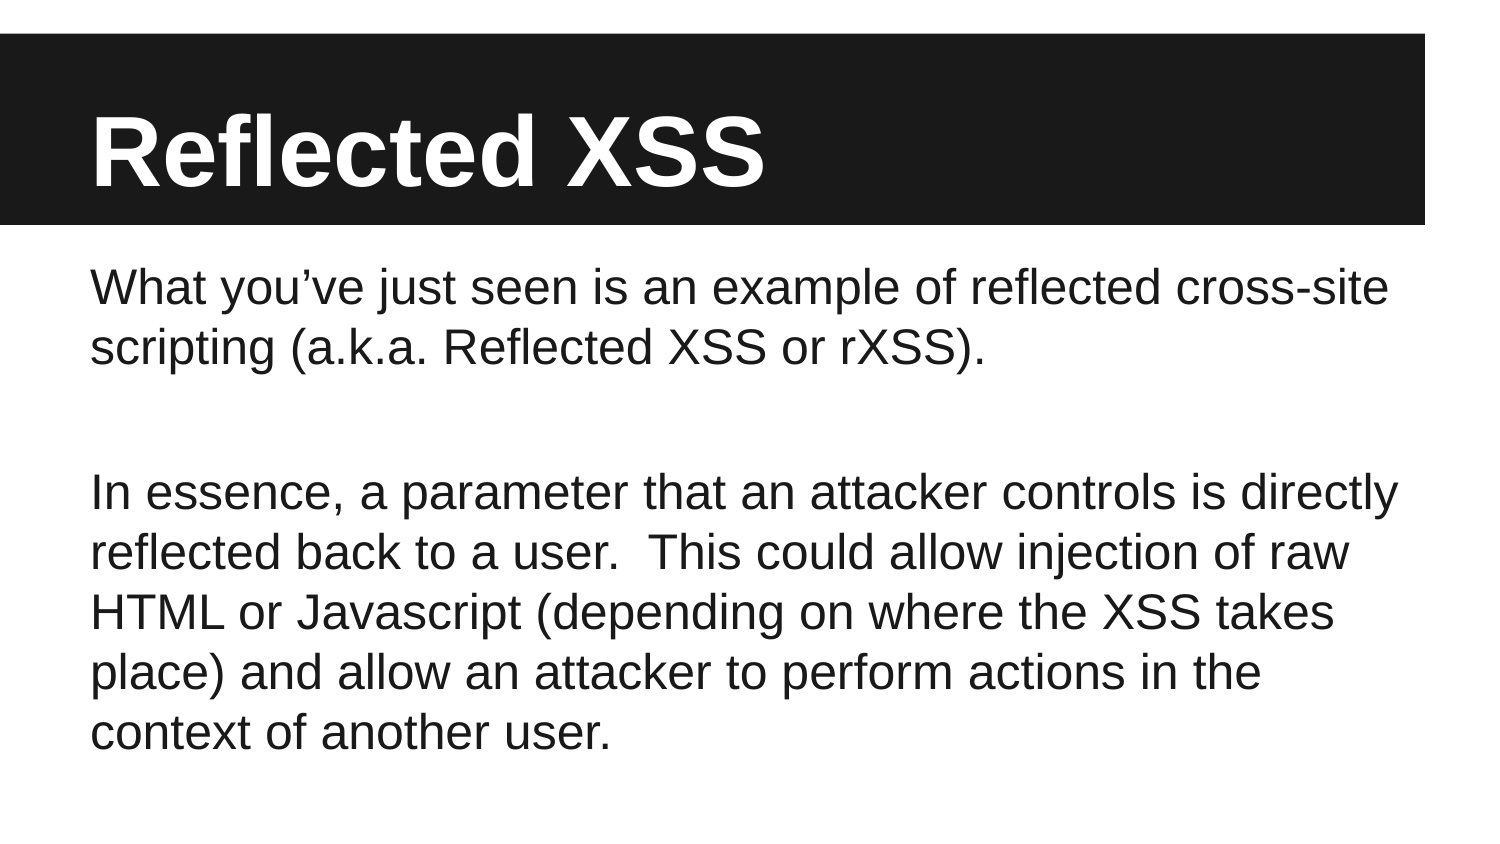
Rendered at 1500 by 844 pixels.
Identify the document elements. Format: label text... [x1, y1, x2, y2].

title Reflected XSS [75, 33, 1425, 221]
list What you’ve just seen is an example of reflected cross-site scripting (a.k.a. Reflected XSS or rXSS). In essence, a parameter that an attacker controls is directly reflected back to a user. This could allow injection of raw HTML or Javascript (depending on where the XSS takes place) and allow an attacker to perform actions in the context of another user. [75, 239, 1425, 808]
